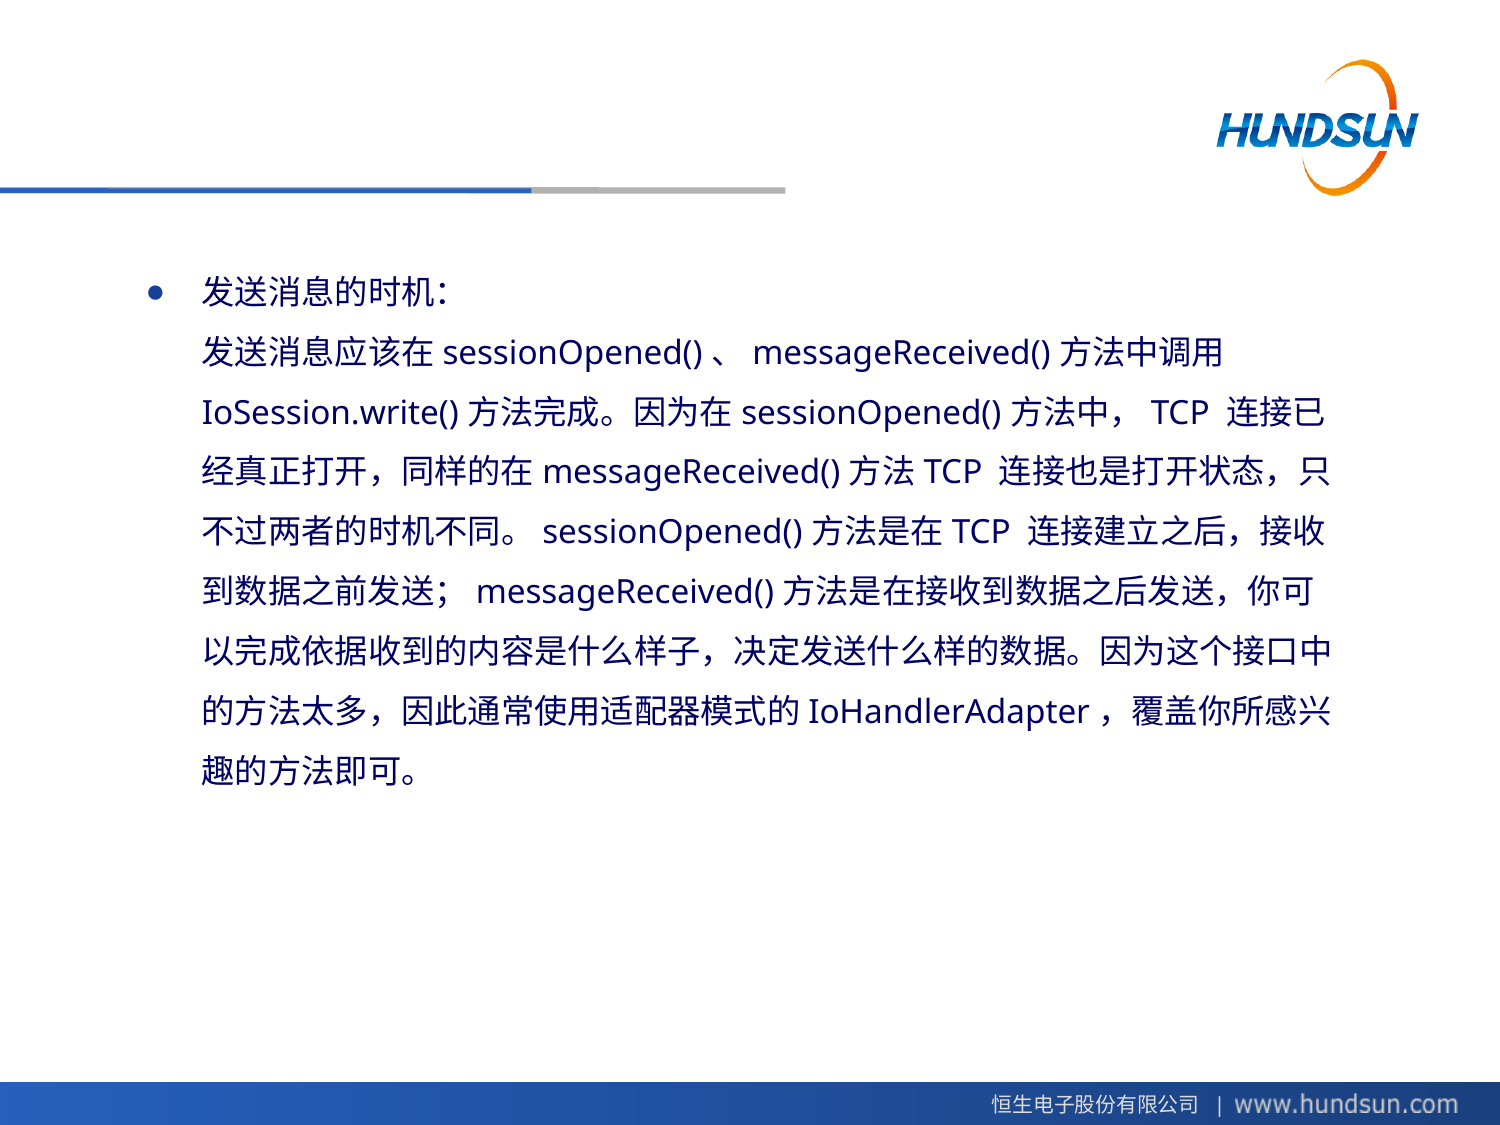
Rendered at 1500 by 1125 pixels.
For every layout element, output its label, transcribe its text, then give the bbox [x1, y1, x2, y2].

picture [1234, 1093, 1459, 1113]
list 发送消息的时机： 发送消息应该在sessionOpened()、messageReceived()方法中调用IoSession.write()方法完成。因为在sessionOpened()方法中，TCP 连接已经真正打开，同样的在messageReceived()方法TCP 连接也是打开状态，只不过两者的时机不同。sessionOpened()方法是在TCP 连接建立之后，接收到数据之前发送；messageReceived()方法是在接收到数据之后发送，你可以完成依据收到的内容是什么样子，决定发送什么样的数据。因为这个接口中的方法太多，因此通常使用适配器模式的IoHandlerAdapter，覆盖你所感兴趣的方法即可。 [64, 243, 1353, 1024]
picture [1210, 54, 1424, 201]
